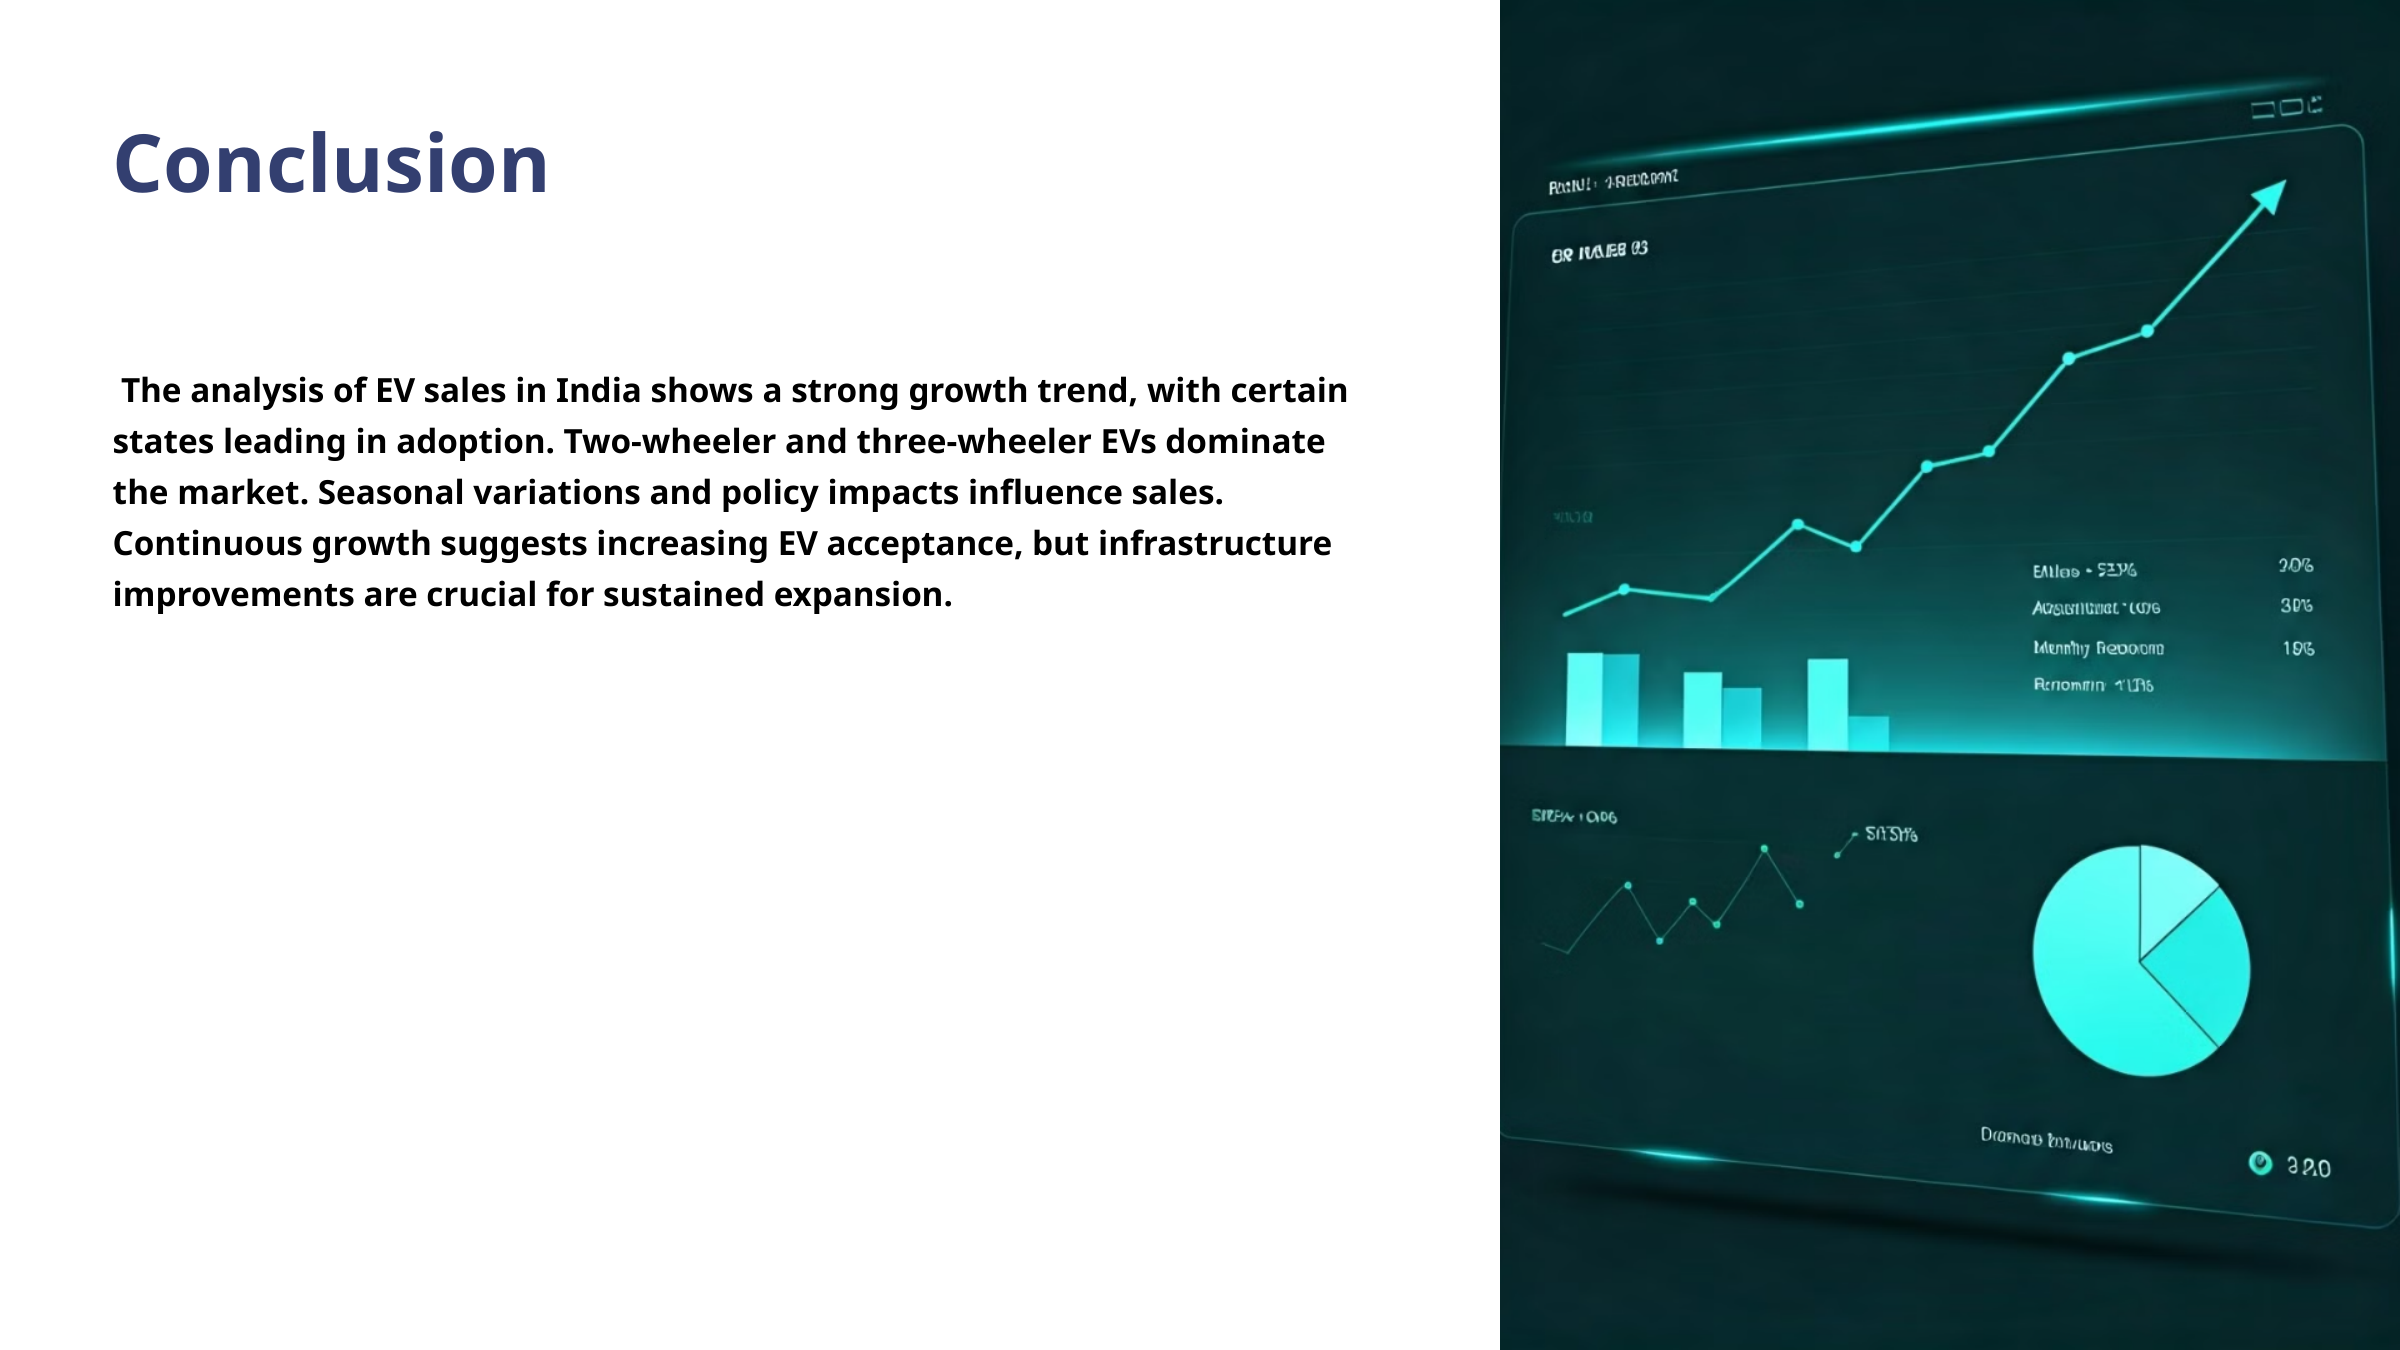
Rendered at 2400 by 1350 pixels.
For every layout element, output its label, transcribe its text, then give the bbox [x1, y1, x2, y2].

picture [1499, 0, 2400, 1350]
text_box Conclusion [112, 108, 1388, 310]
text_box The analysis of EV sales in India shows a strong growth trend, with certain states leading in adoption. Two-wheeler and three-wheeler EVs dominate the market. Seasonal variations and policy impacts influence sales. Continuous growth suggests increasing EV acceptance, but infrastructure improvements are crucial for sustained expansion. [112, 358, 1388, 639]
